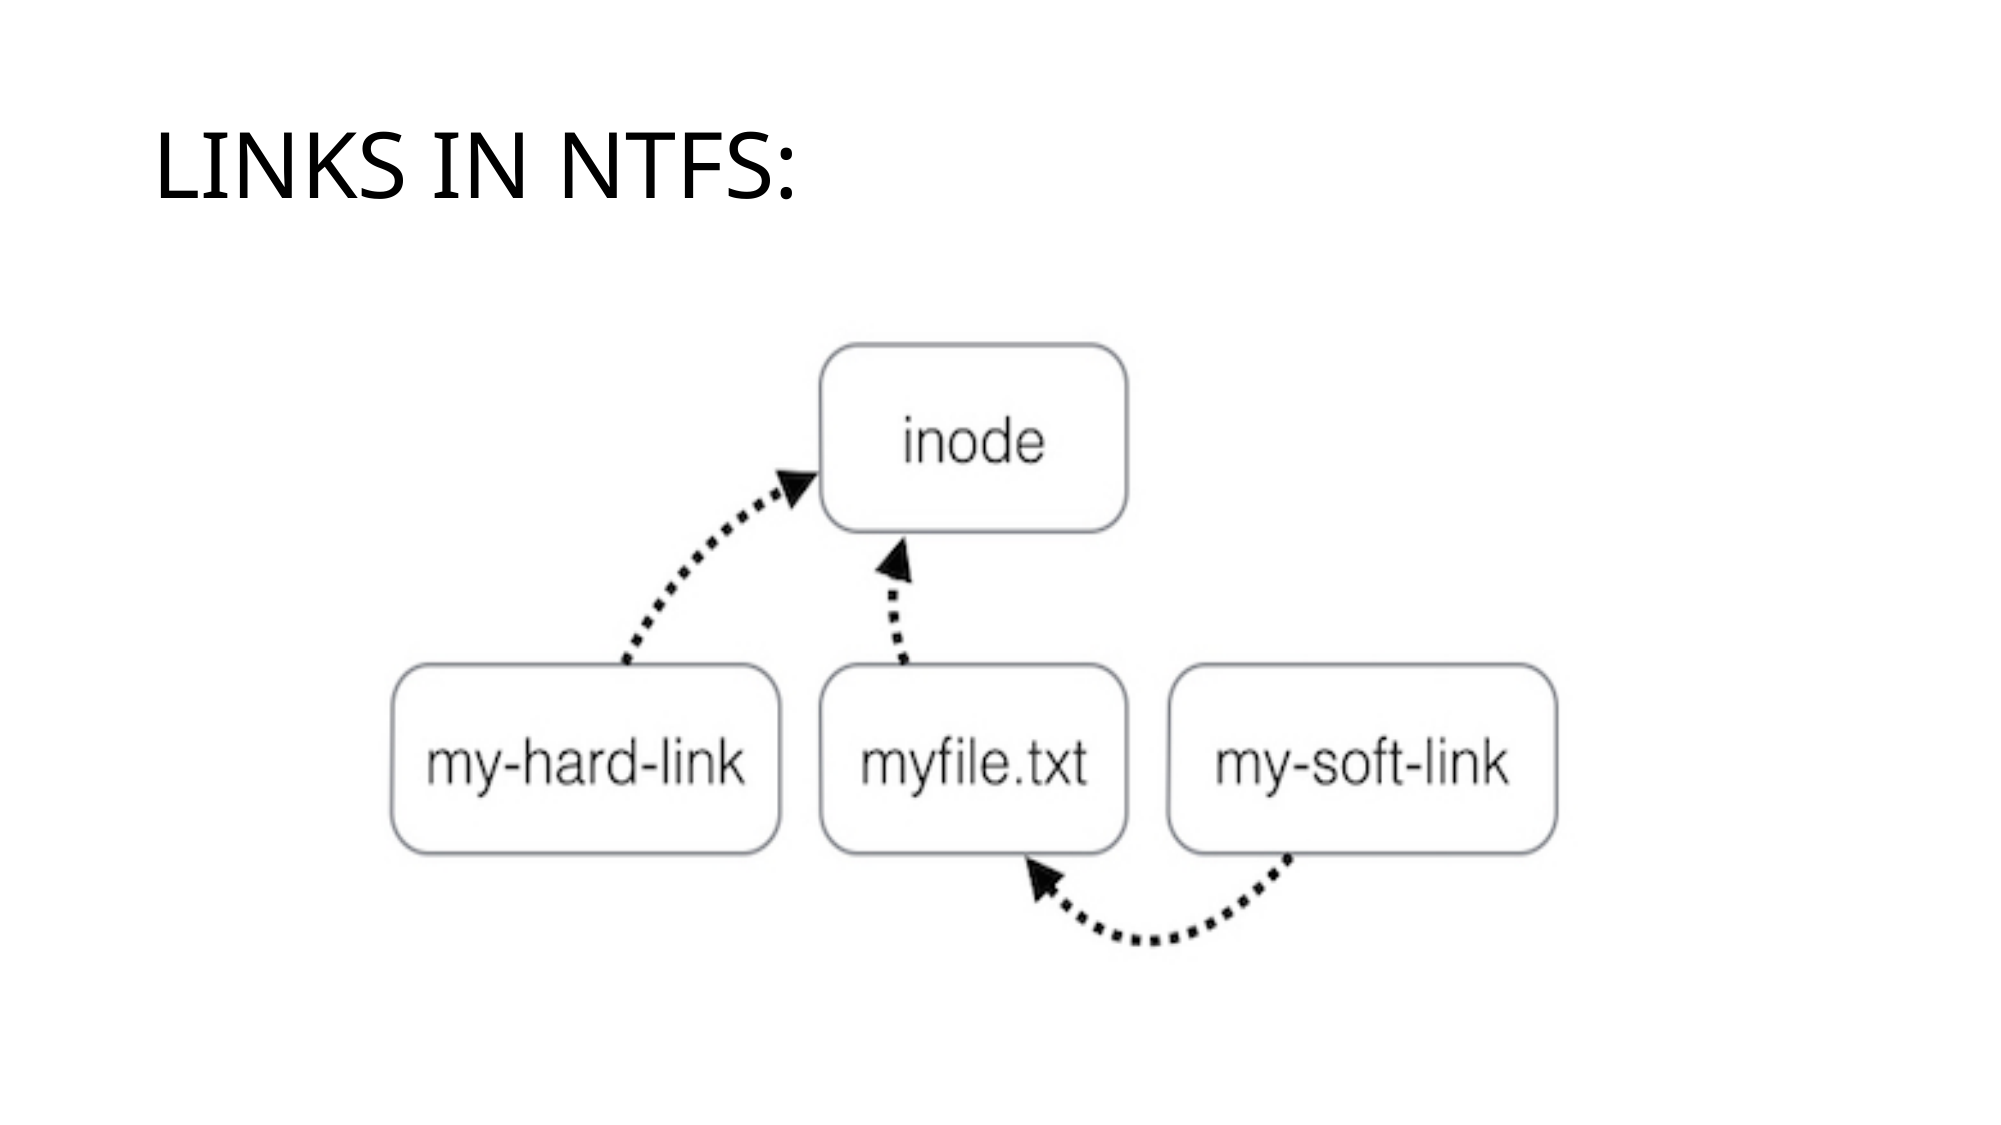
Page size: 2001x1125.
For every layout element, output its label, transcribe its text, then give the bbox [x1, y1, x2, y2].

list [324, 277, 1644, 1007]
title LINKS IN NTFS: [137, 59, 1863, 278]
